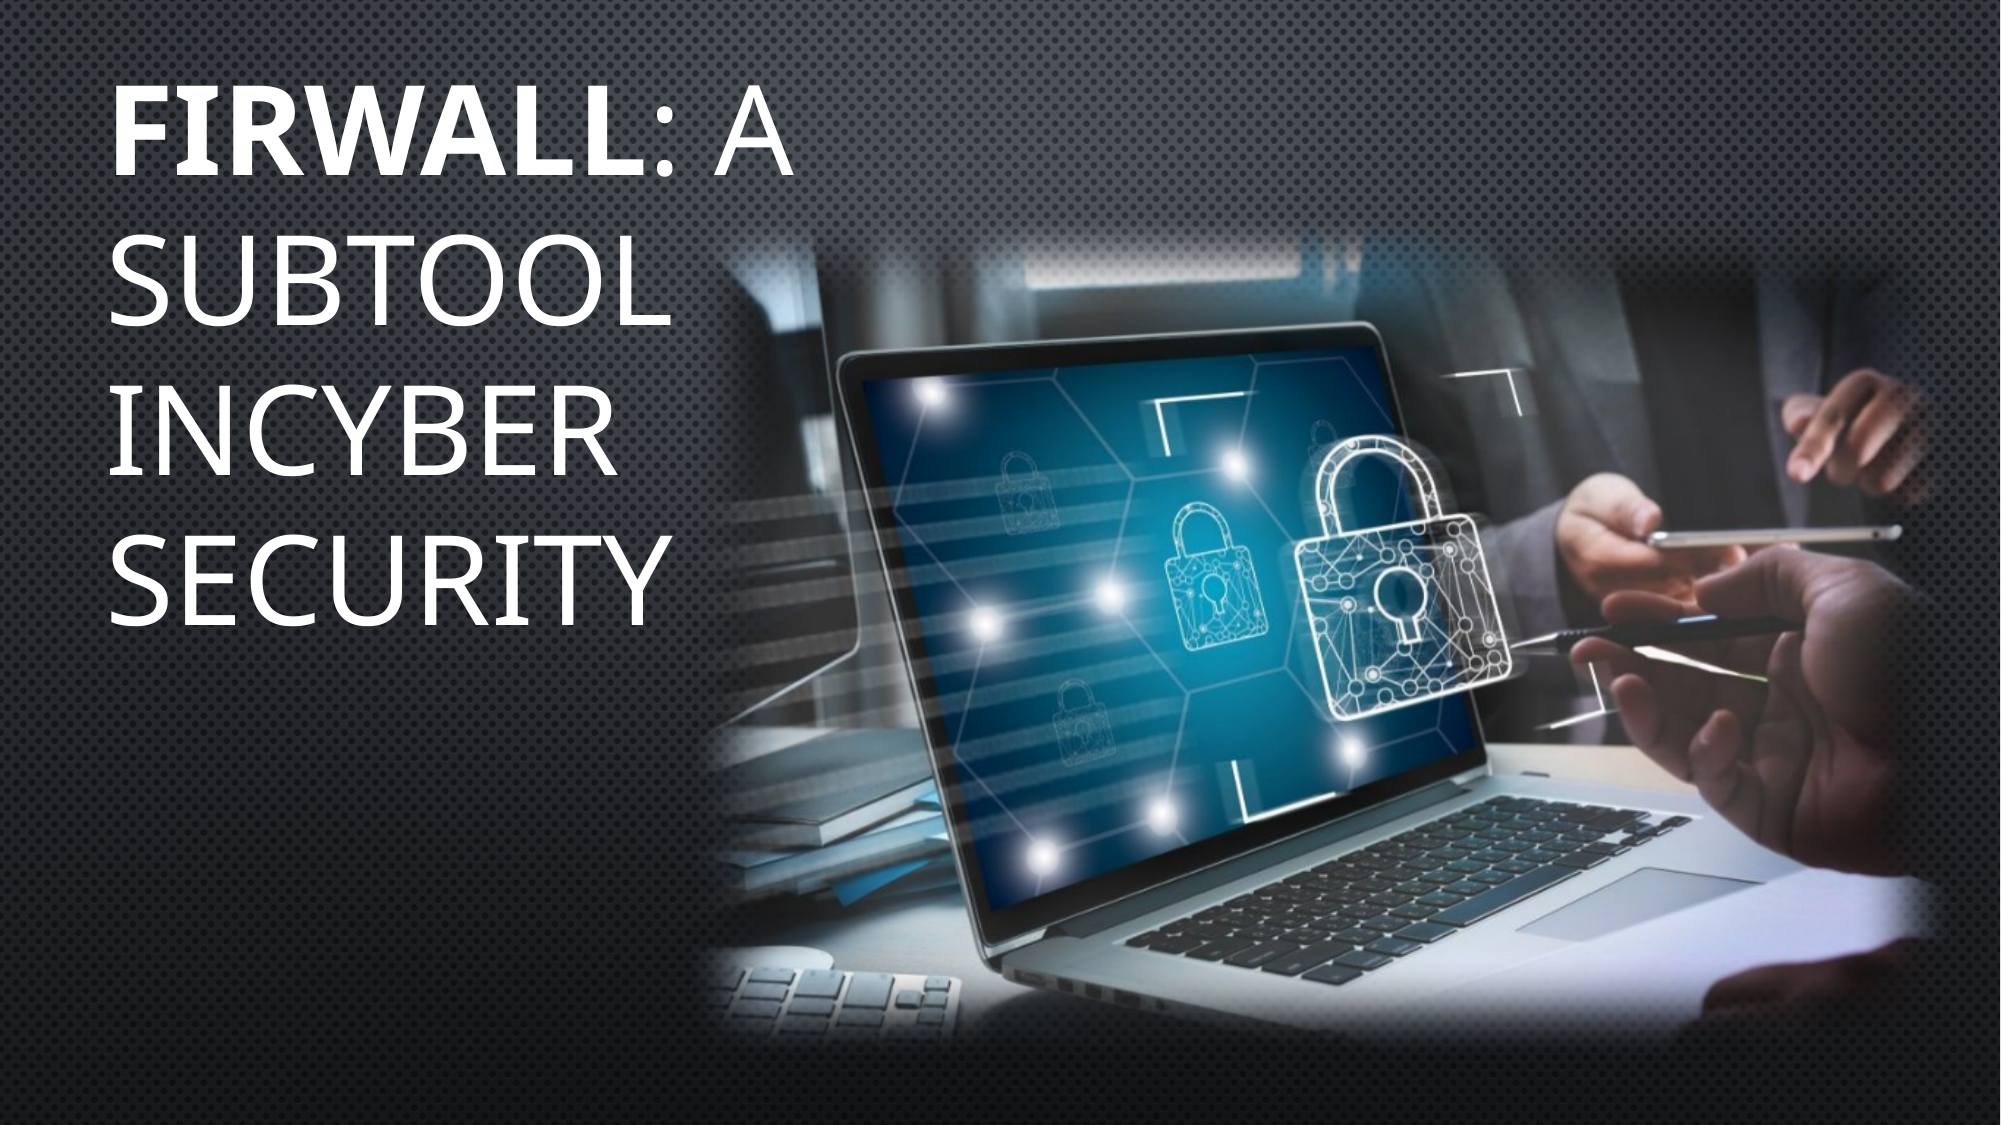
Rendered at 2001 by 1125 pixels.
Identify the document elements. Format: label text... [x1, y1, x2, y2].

text_box FIRWALL: A SUBTOOL INCYBER SECURITY [90, 43, 846, 659]
picture [685, 214, 1955, 1061]
